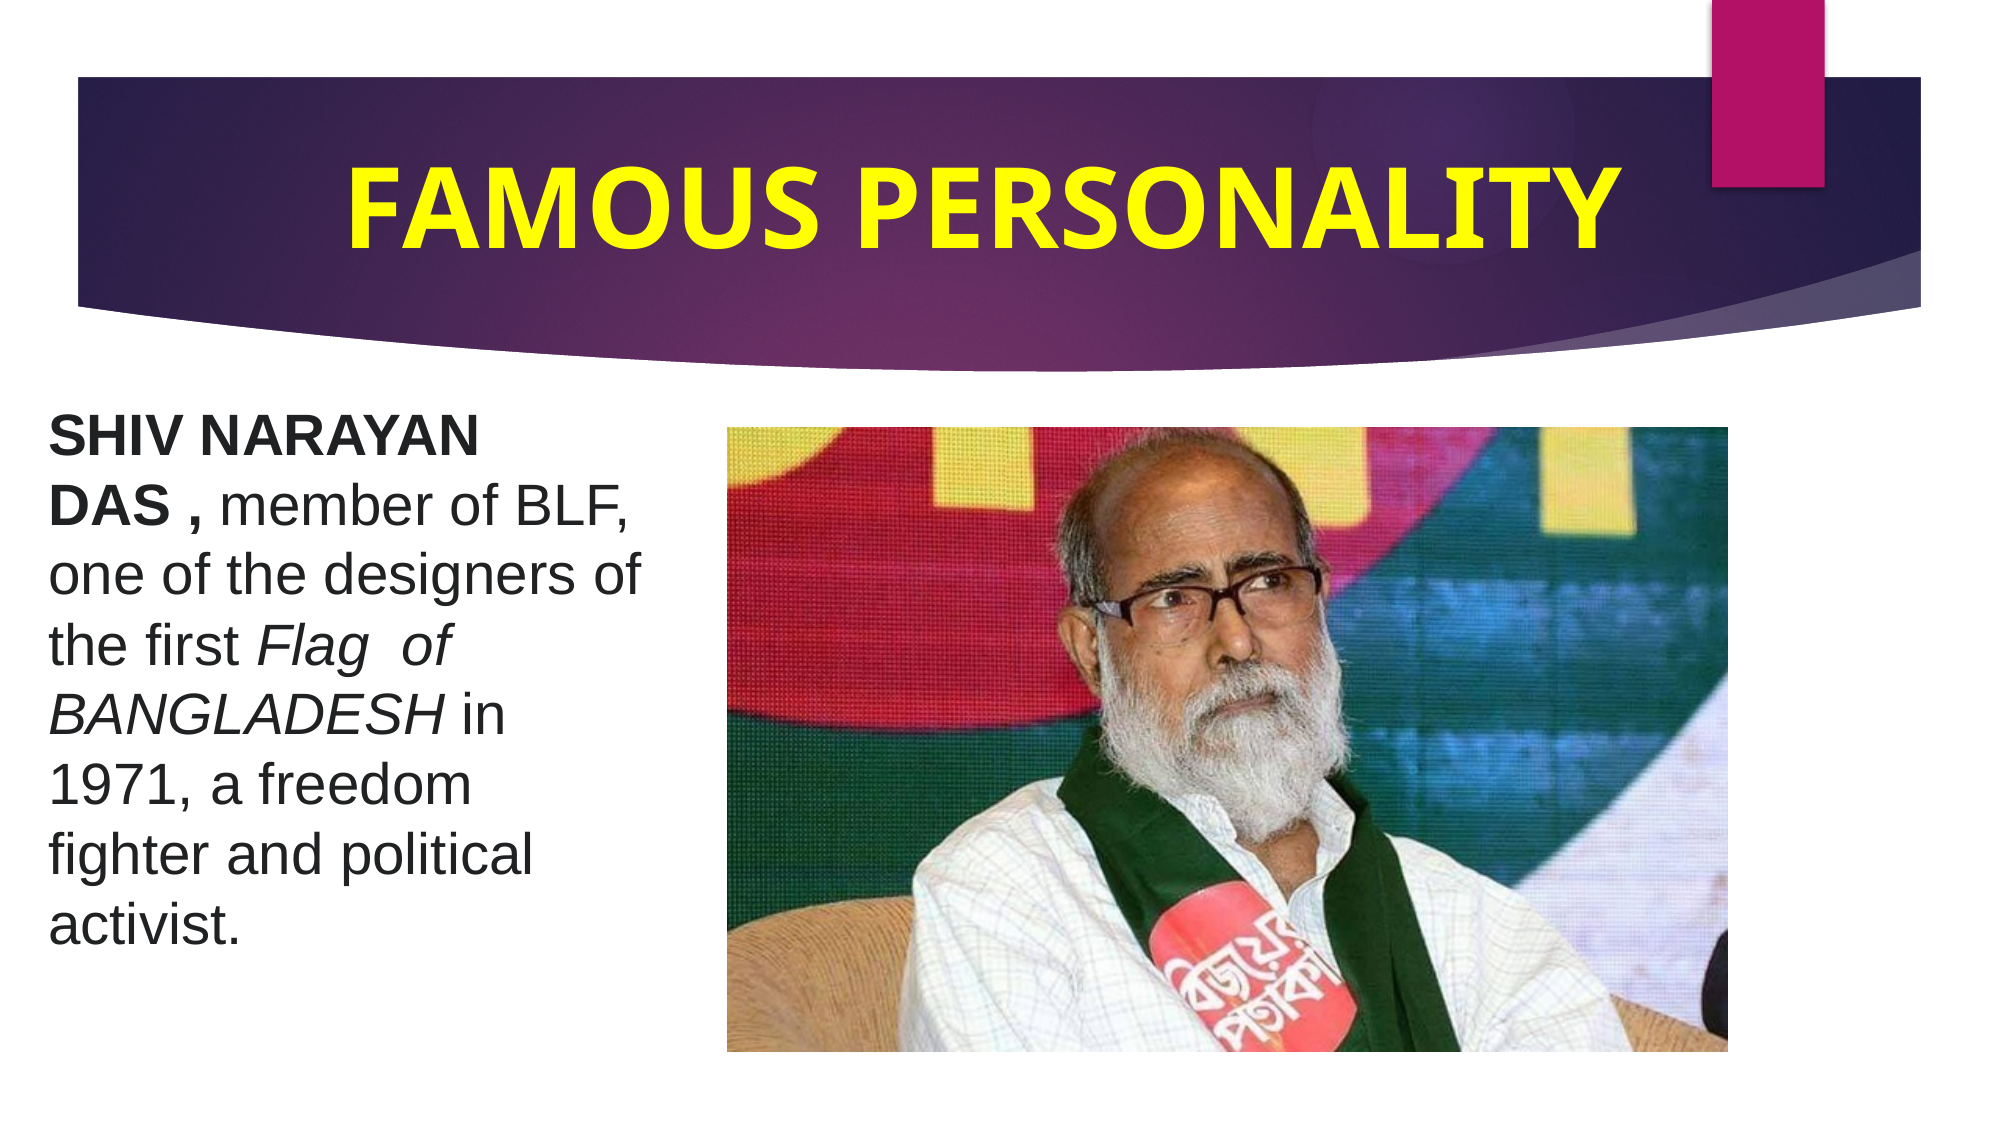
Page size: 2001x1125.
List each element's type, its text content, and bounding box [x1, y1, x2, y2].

title FAMOUS PERSONALITY [327, 132, 1820, 276]
picture [727, 426, 1729, 1053]
list SHIV NARAYAN DAS , member of BLF, one of the designers of the first Flag of BANGLADESH in 1971, a freedom fighter and political activist. [33, 389, 661, 1015]
